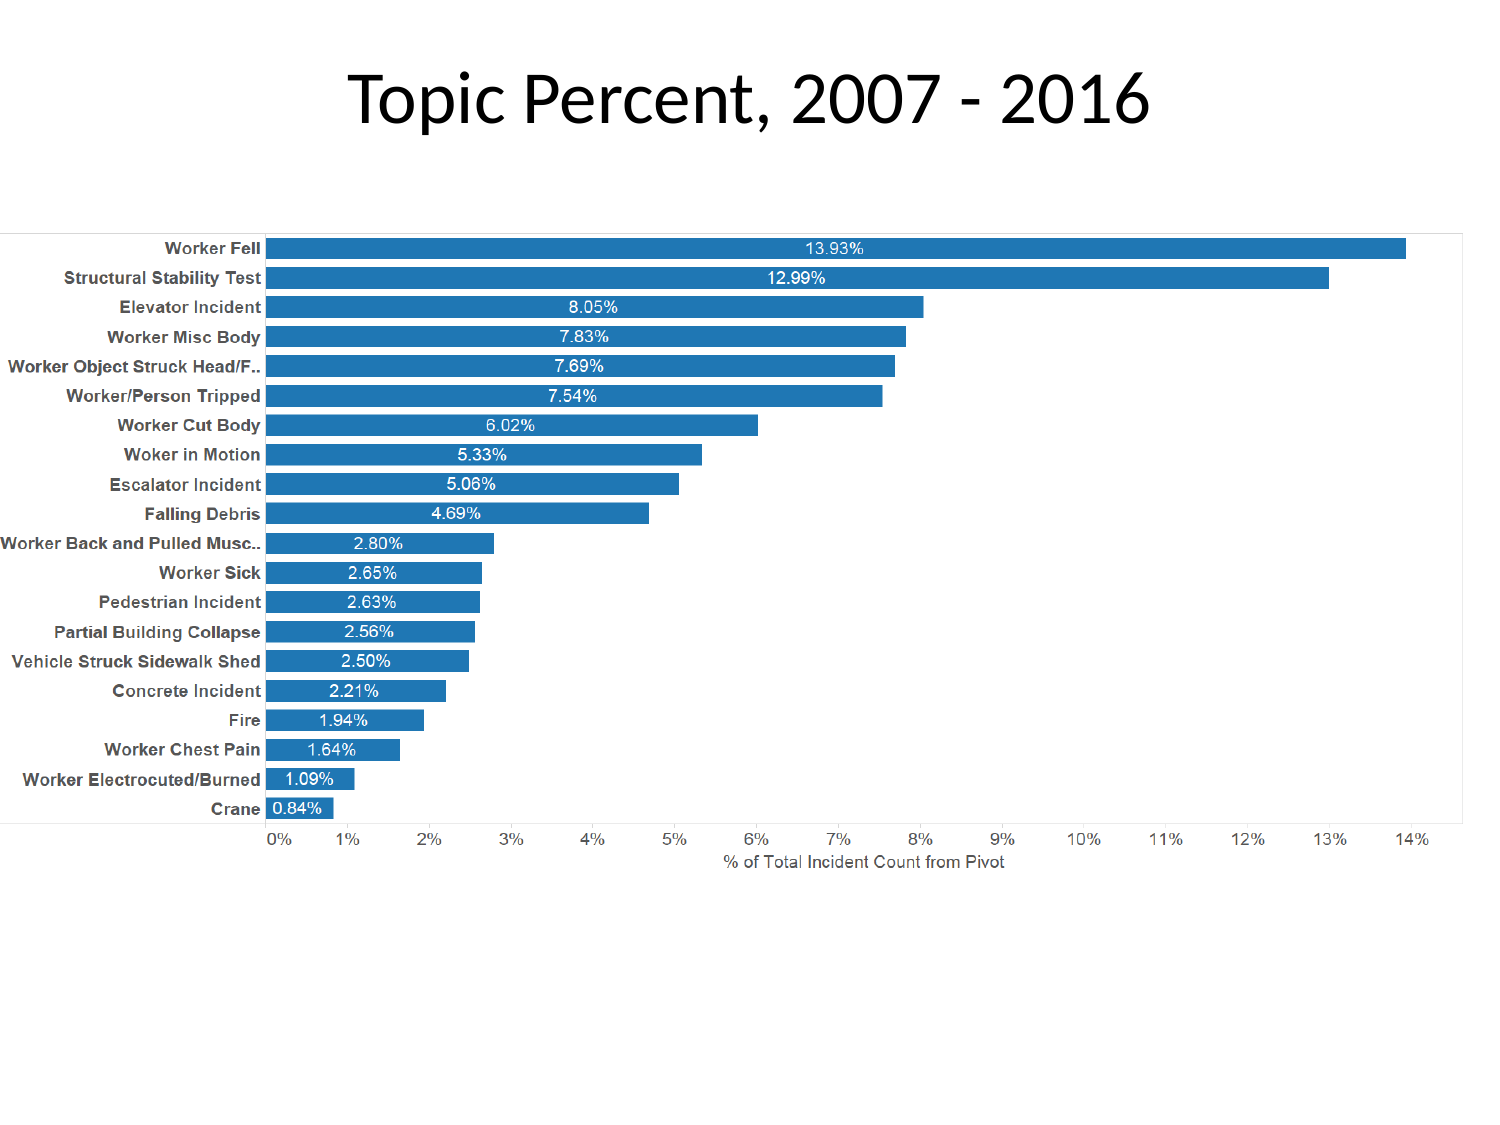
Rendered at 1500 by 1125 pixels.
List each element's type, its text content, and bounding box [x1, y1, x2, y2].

picture [0, 233, 1463, 875]
title Topic Percent, 2007 - 2016 [75, 45, 1425, 232]
